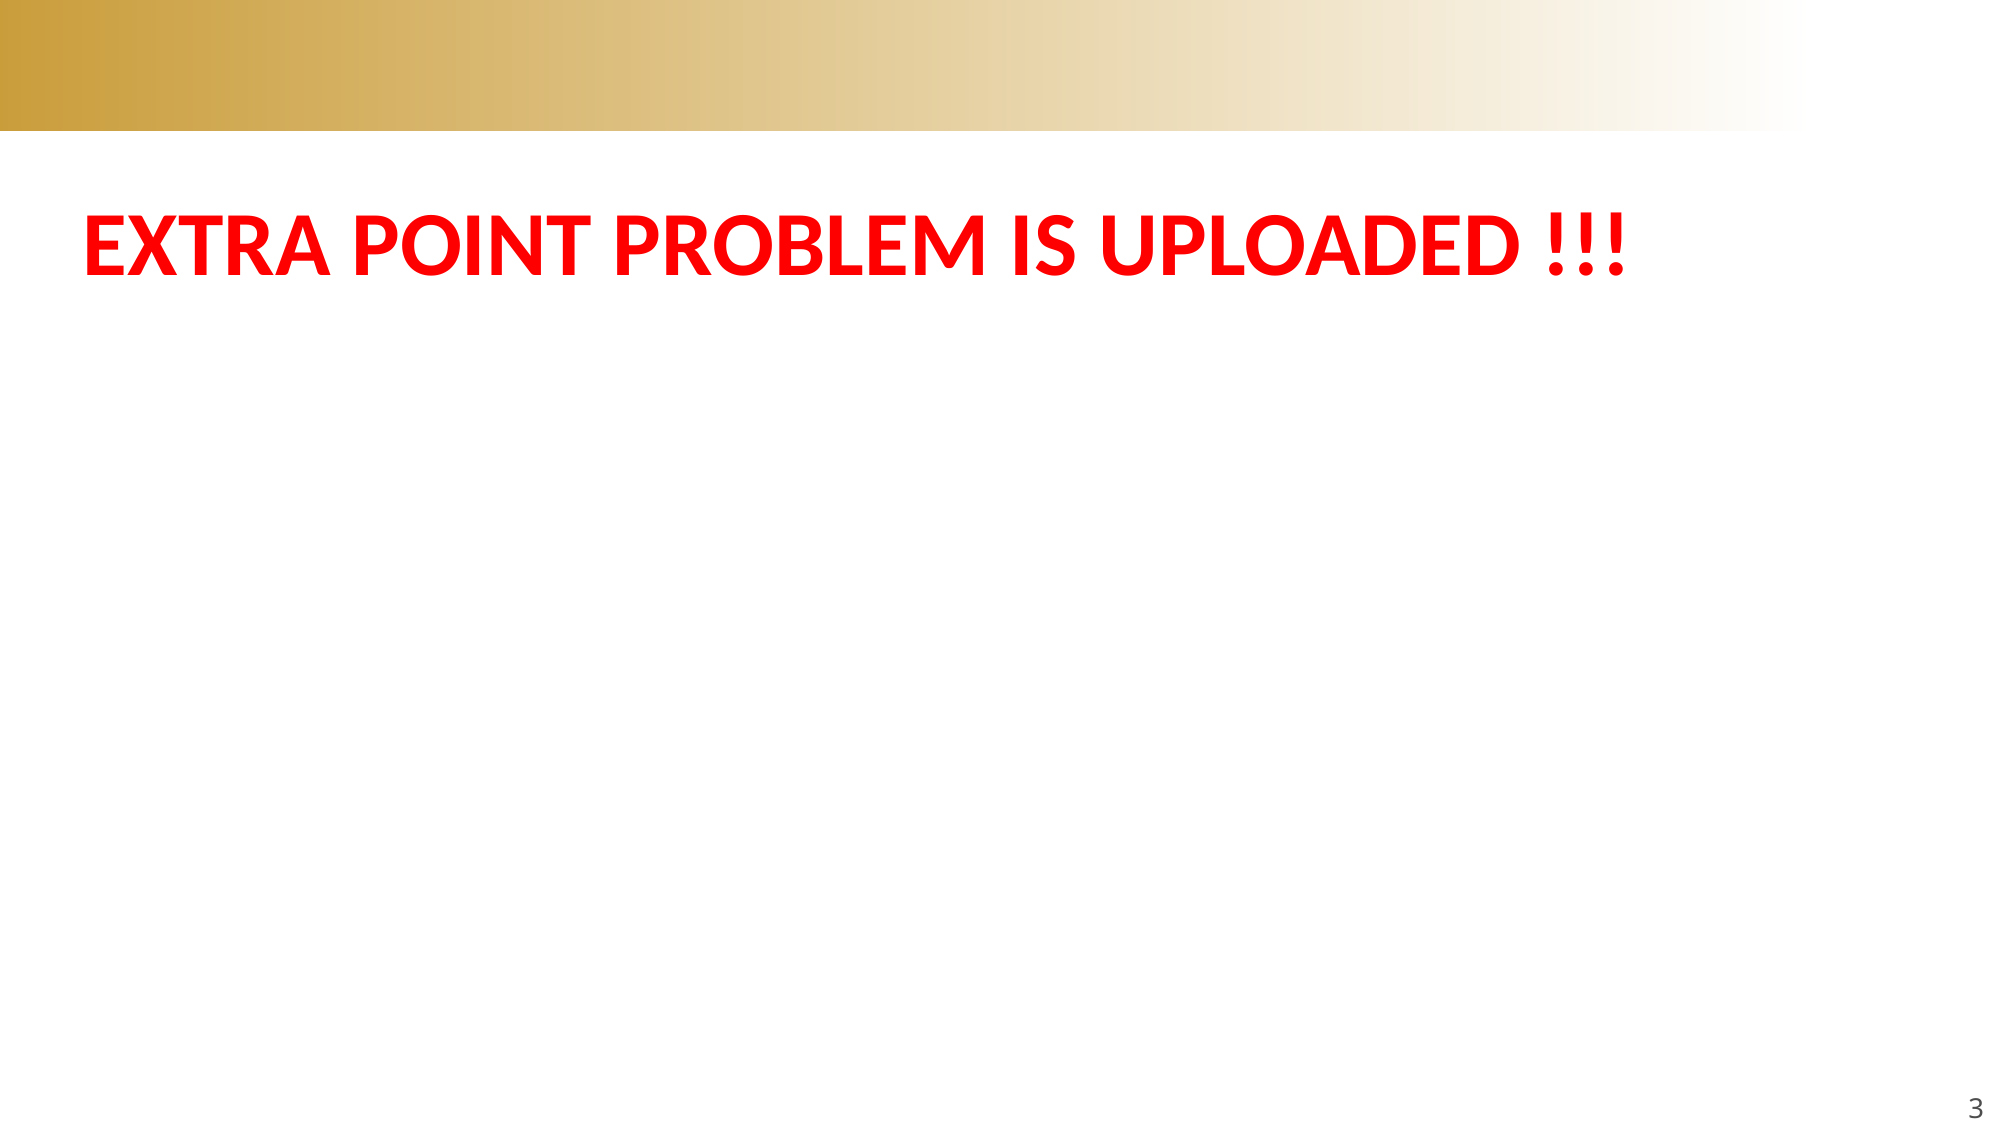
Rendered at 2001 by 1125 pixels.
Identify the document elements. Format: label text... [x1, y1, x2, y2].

list EXTRA POINT PROBLEM IS UPLOADED !!! [39, 183, 1914, 1048]
slide_number 3 [1952, 1085, 2000, 1125]
